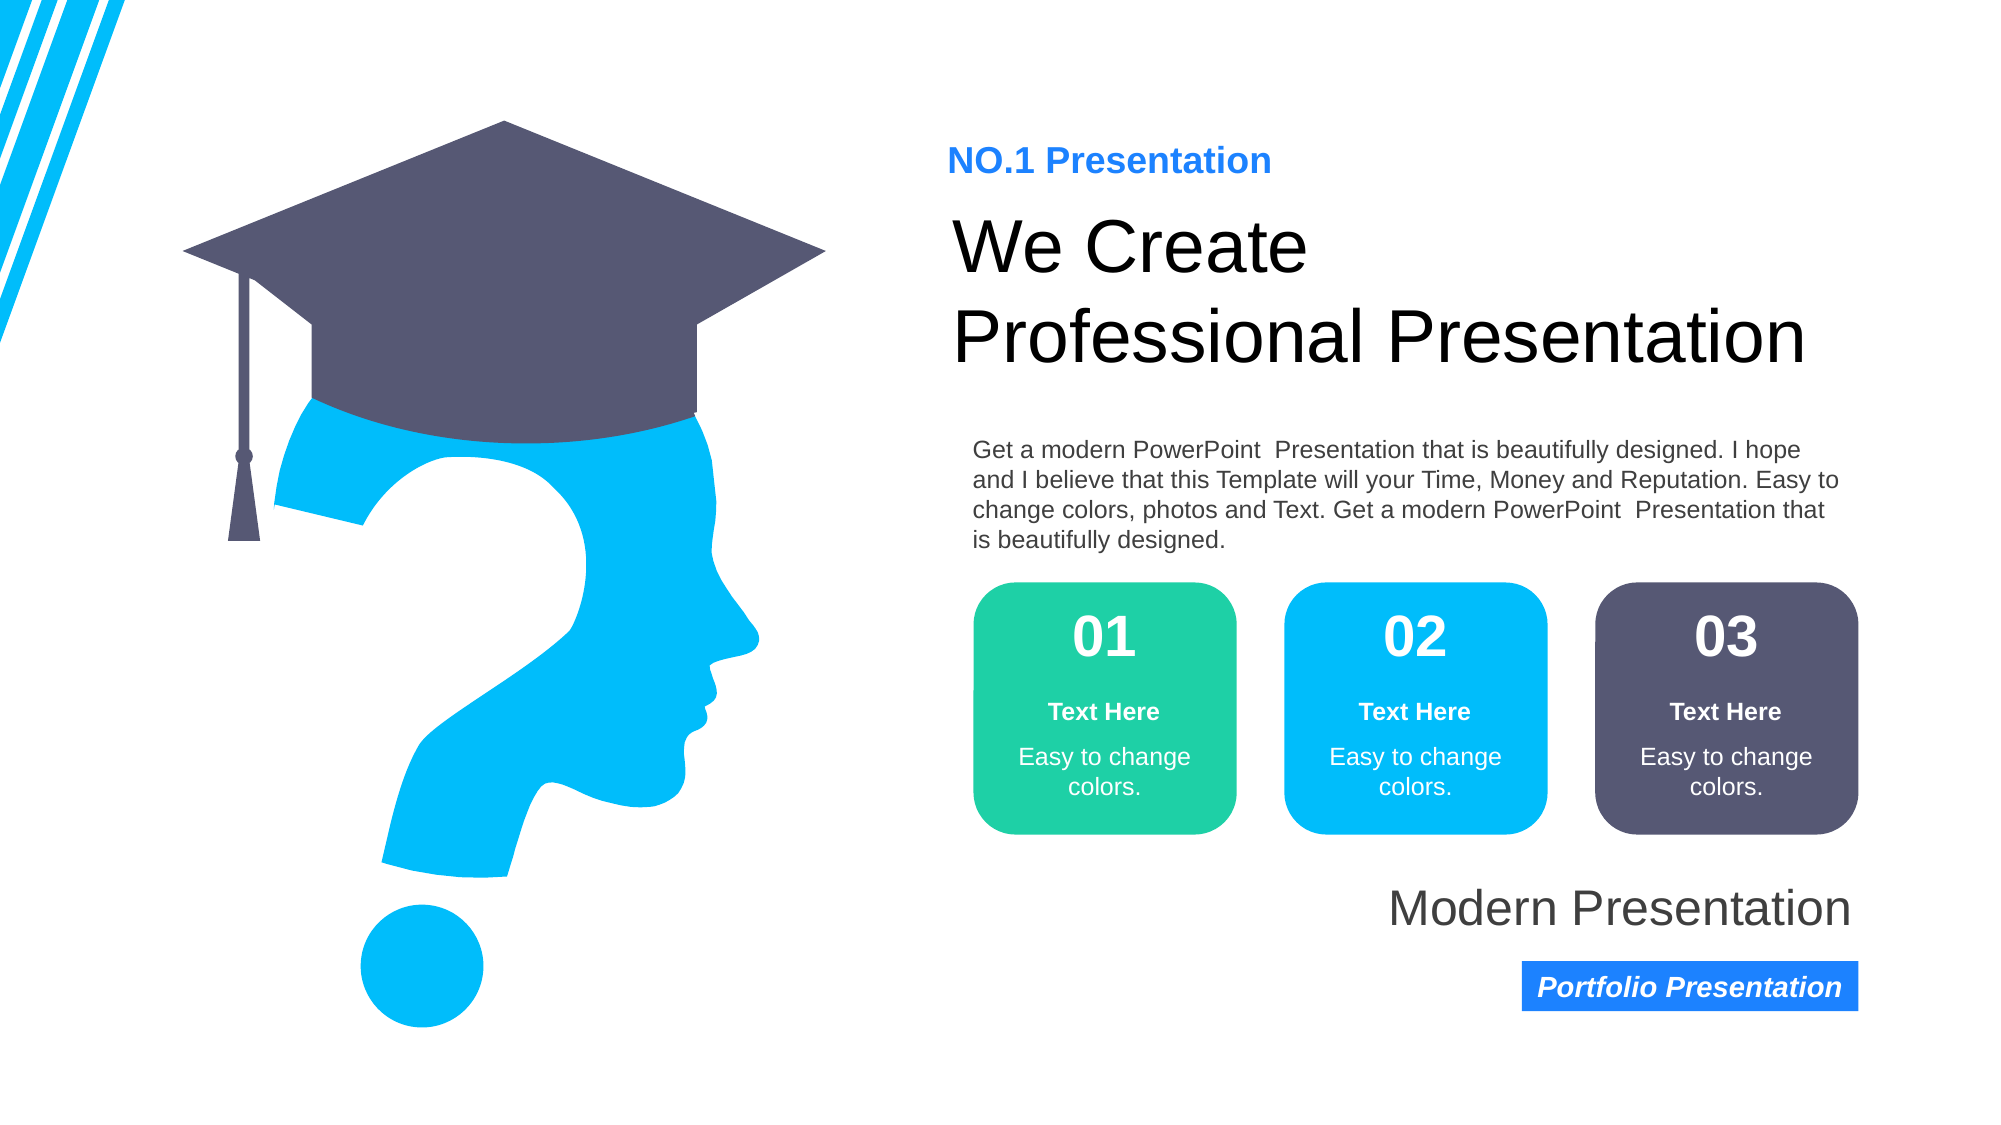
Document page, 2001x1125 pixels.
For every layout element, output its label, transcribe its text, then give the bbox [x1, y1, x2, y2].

text_box 02 [1341, 593, 1491, 674]
text_box 01 [1030, 593, 1180, 674]
text_box Portfolio Presentation [1521, 961, 1859, 1012]
text_box Modern Presentation [1346, 875, 1859, 936]
text_box We Create Professional Presentation [944, 198, 1859, 379]
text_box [988, 687, 1222, 810]
text_box [973, 582, 1237, 835]
text_box [0, 0, 125, 343]
text_box [1284, 582, 1548, 835]
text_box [1610, 687, 1844, 810]
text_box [182, 120, 827, 1063]
text_box 03 [1652, 593, 1802, 674]
text_box NO.1 Presentation [932, 128, 1859, 189]
text_box Get a modern PowerPoint Presentation that is beautifully designed. I hope and I believe that this Template will your Time, Money and Reputation. Easy to change colors, photos and Text. Get a modern PowerPoint Presentation that is beautifully designed. [957, 426, 1859, 561]
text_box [1299, 687, 1533, 810]
text_box [1595, 582, 1859, 835]
